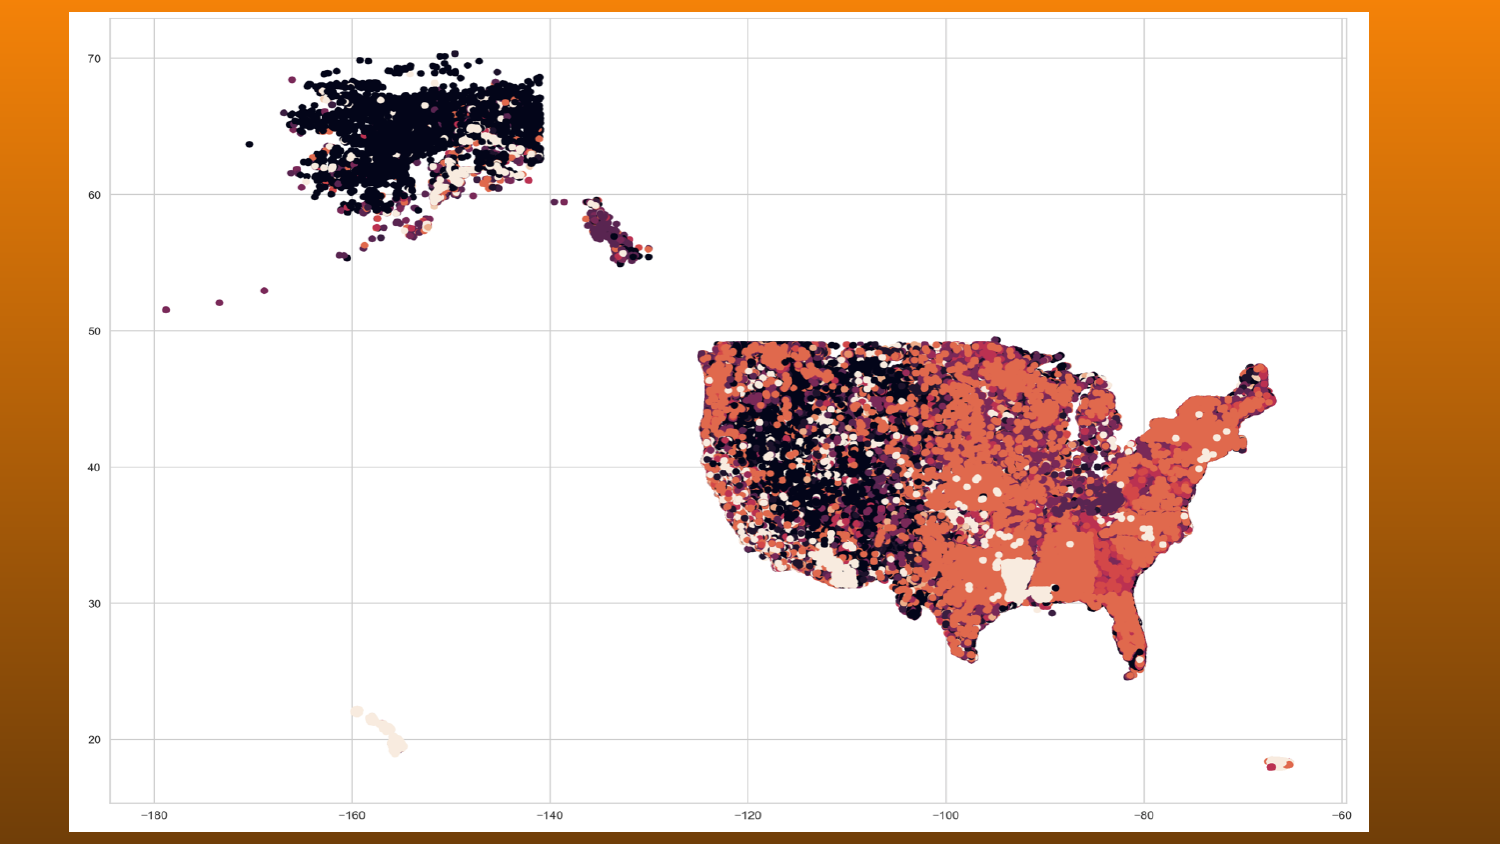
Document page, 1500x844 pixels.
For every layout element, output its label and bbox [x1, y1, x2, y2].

picture [69, 12, 1370, 832]
